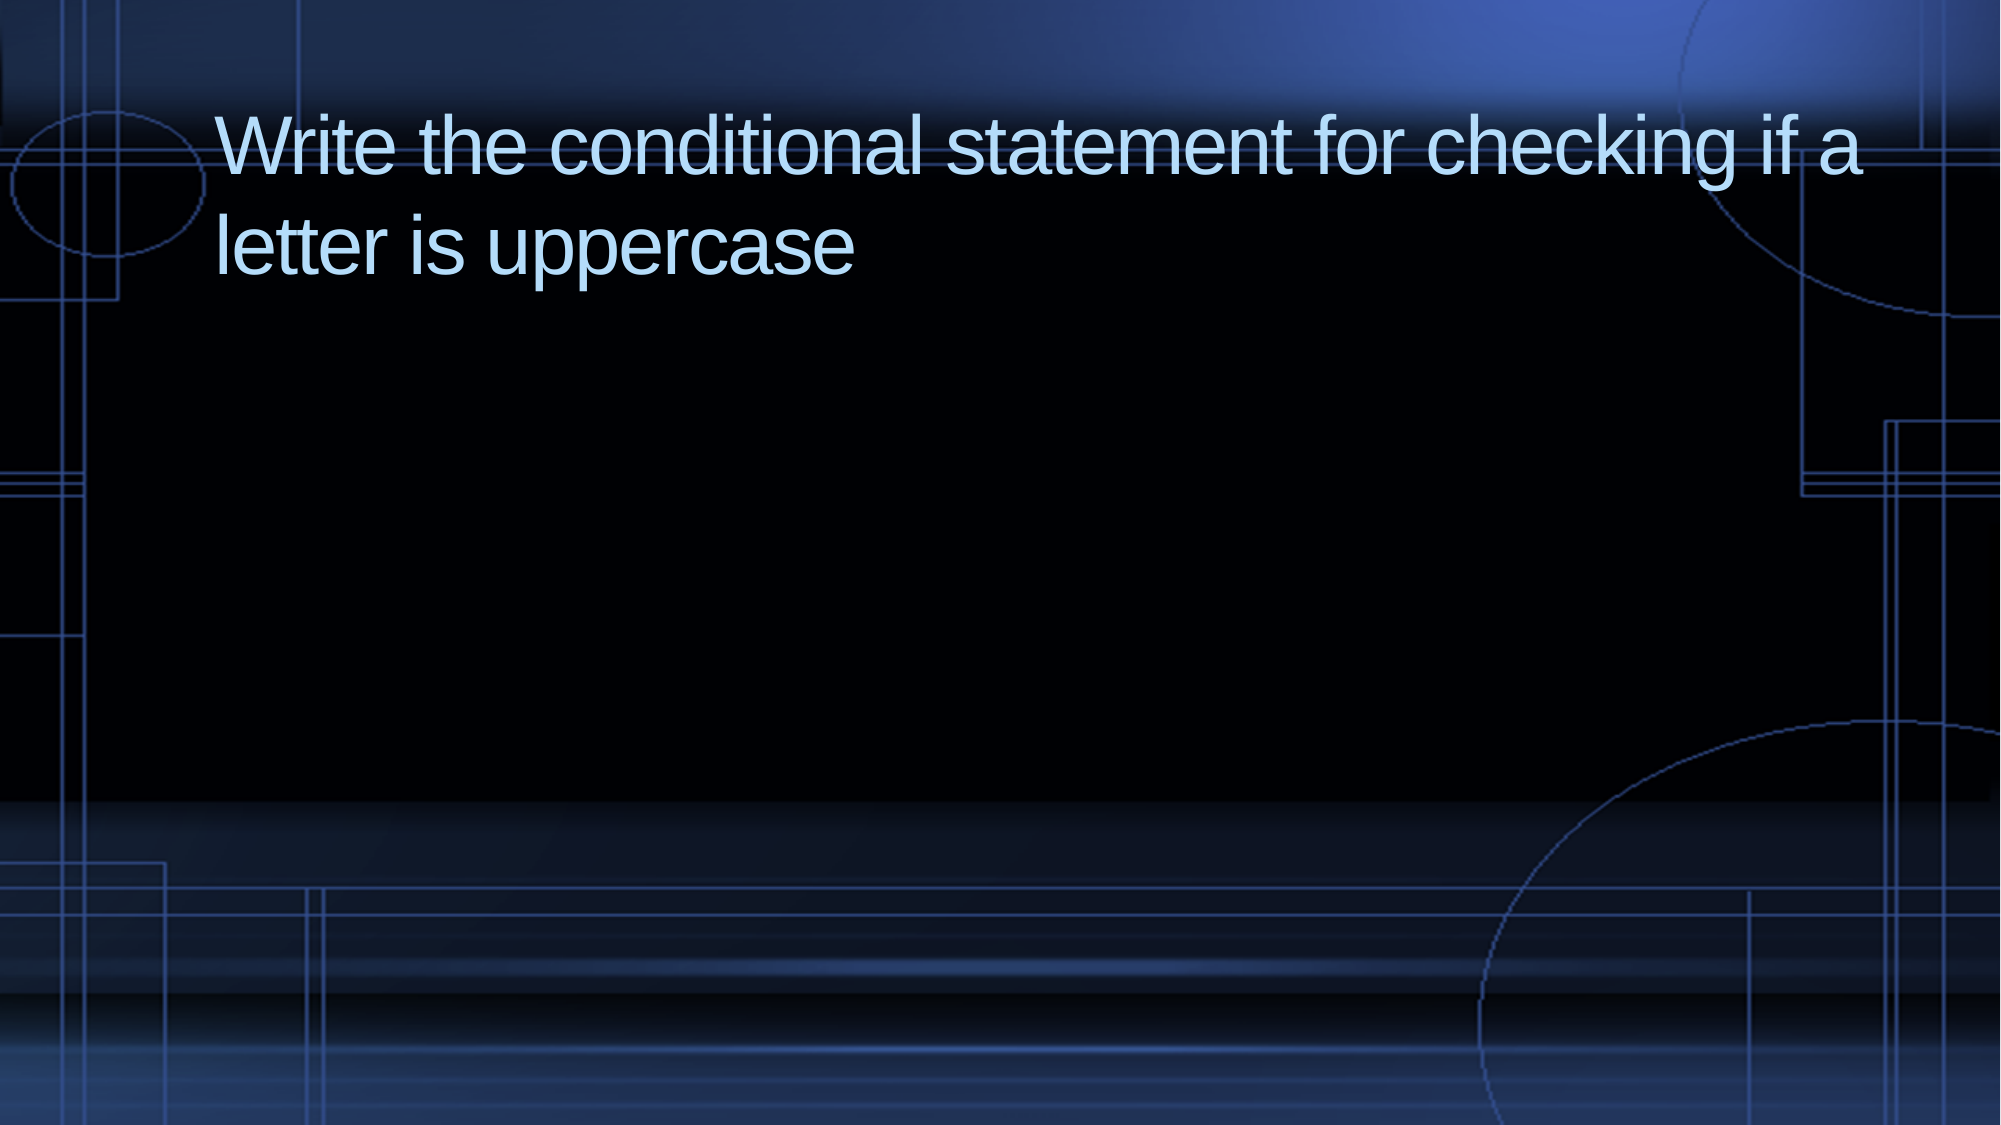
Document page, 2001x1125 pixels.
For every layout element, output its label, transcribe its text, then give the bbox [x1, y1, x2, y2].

title Write the conditional statement for checking if a letter is uppercase [200, 83, 1900, 234]
picture [0, 0, 2001, 1125]
